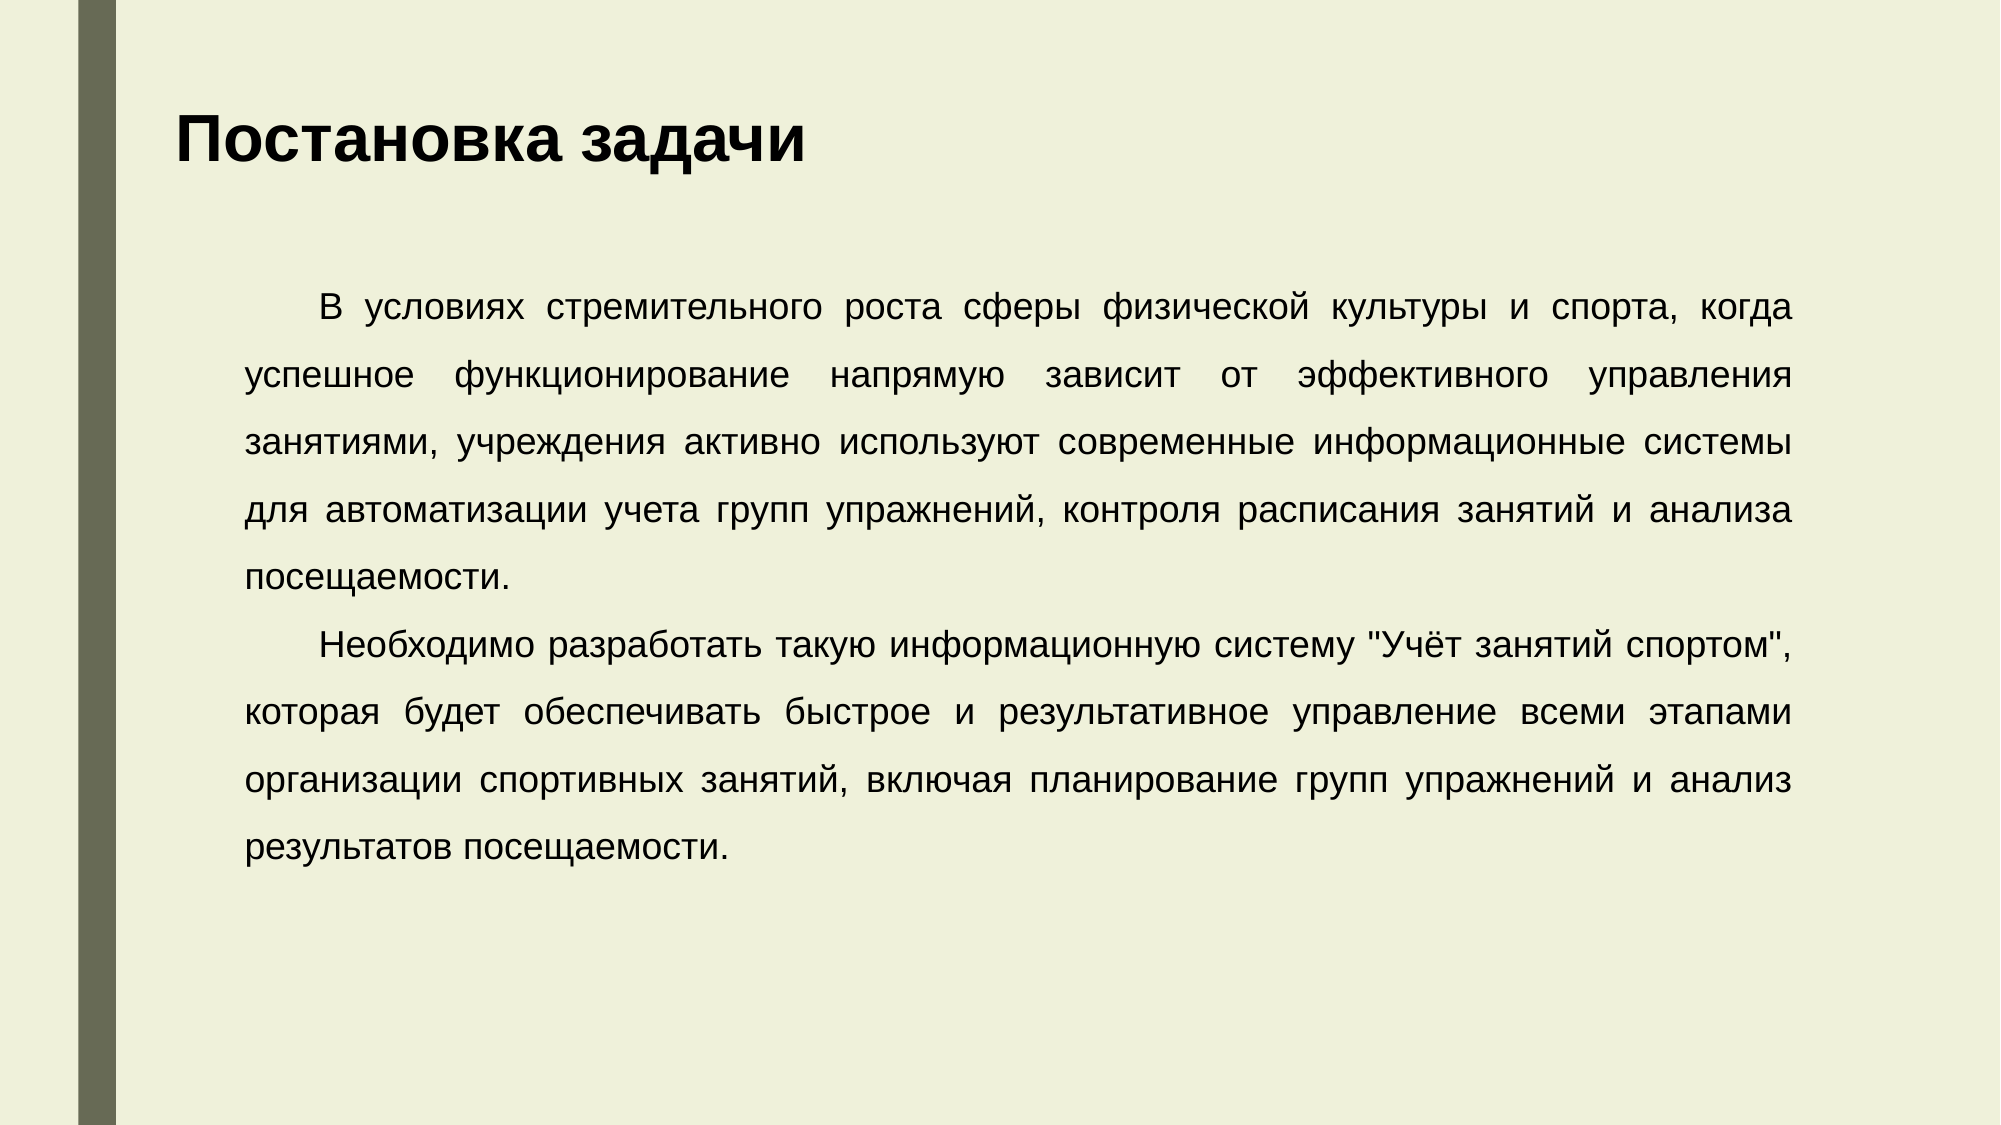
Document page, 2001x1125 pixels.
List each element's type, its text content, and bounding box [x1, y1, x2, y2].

text_box Постановка задачи [160, 87, 823, 182]
text_box В условиях стремительного роста сферы физической культуры и спорта, когда успешное функционирование напрямую зависит от эффективного управления занятиями, учреждения активно используют современные информационные системы для автоматизации учета групп упражнений, контроля расписания занятий и анализа посещаемости. Необходимо разработать такую информационную систему "Учёт занятий спортом", которая будет обеспечивать быстрое и результативное управление всеми этапами организации спортивных занятий, включая планирование групп упражнений и анализ результатов посещаемости. [229, 252, 1808, 875]
